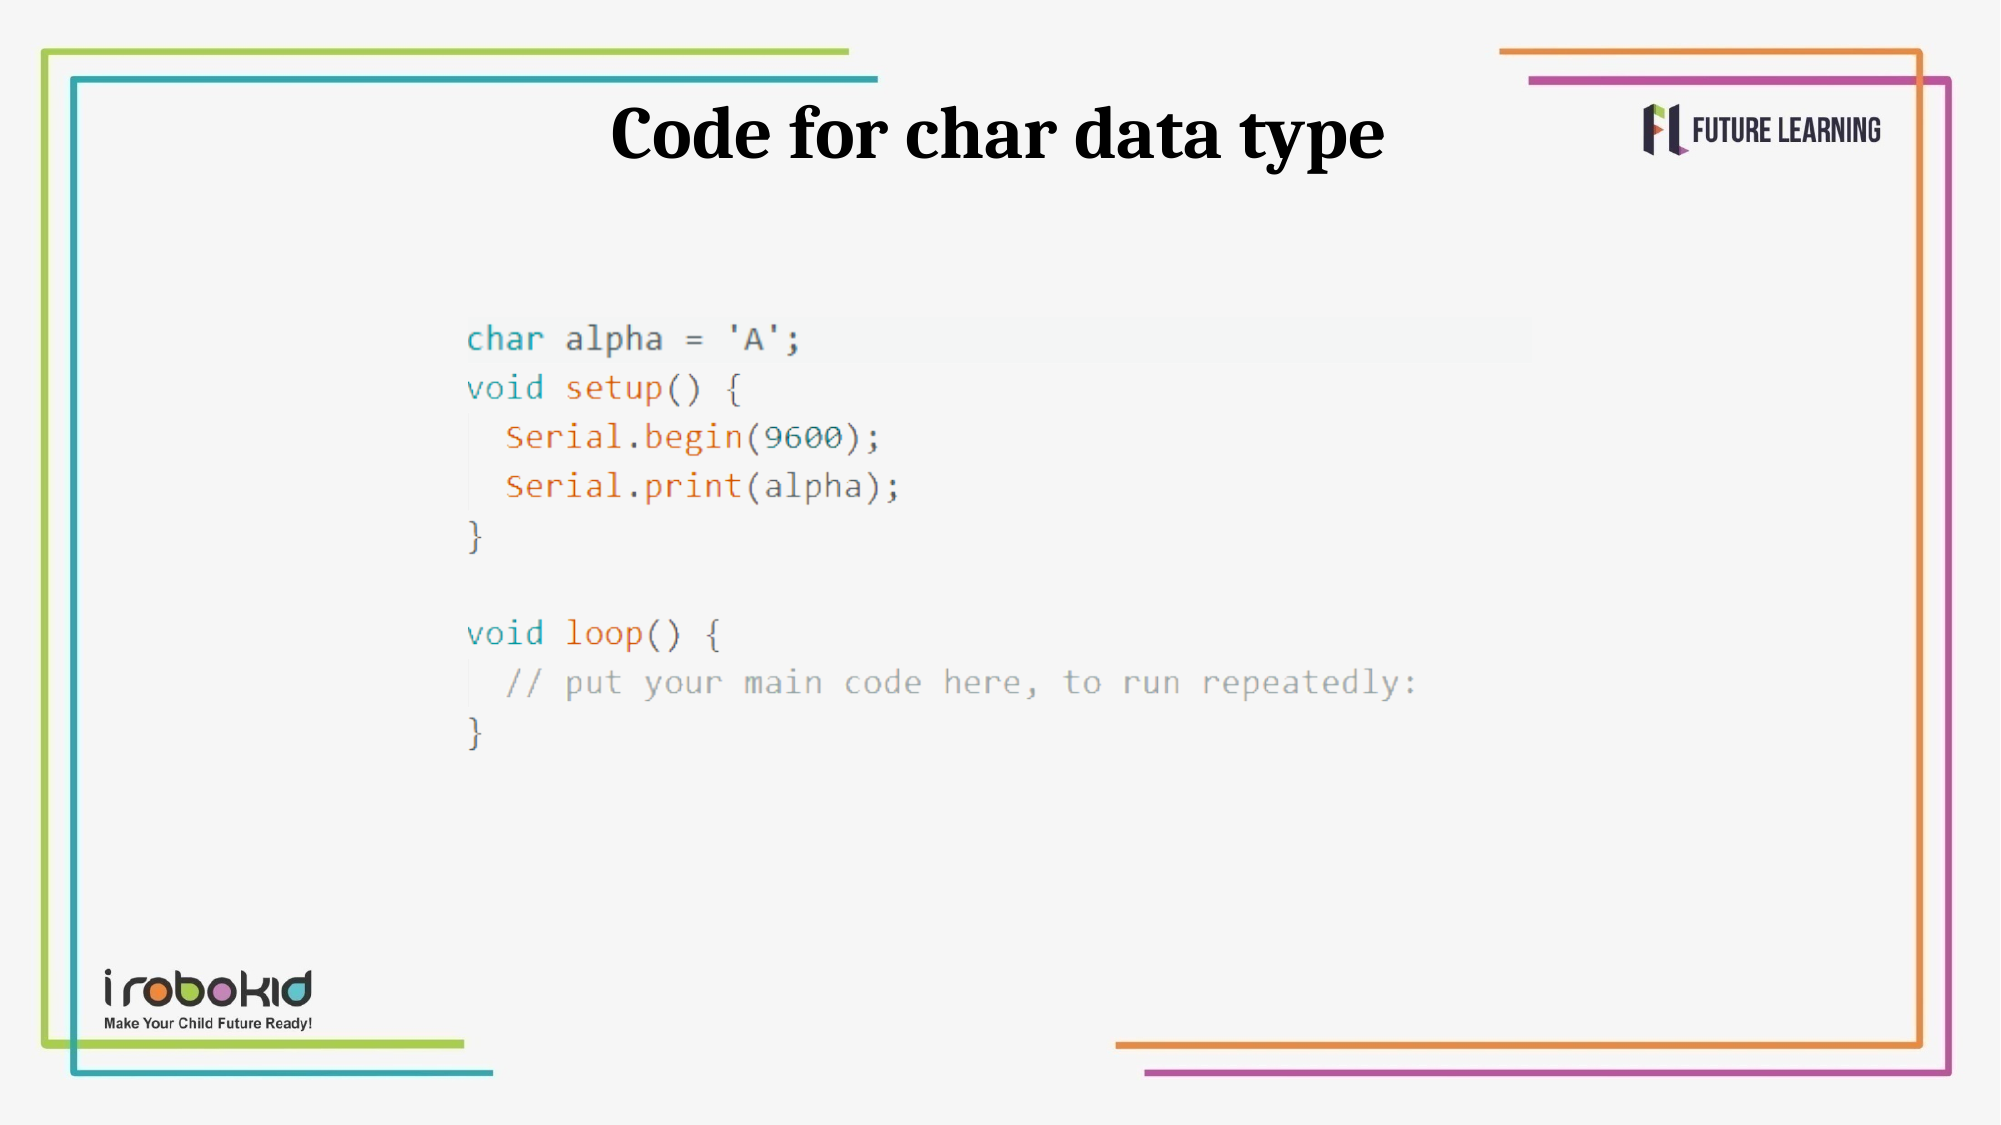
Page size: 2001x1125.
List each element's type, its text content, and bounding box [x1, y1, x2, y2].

title Code for char data type [149, 74, 1851, 184]
picture [0, 0, 2001, 1125]
